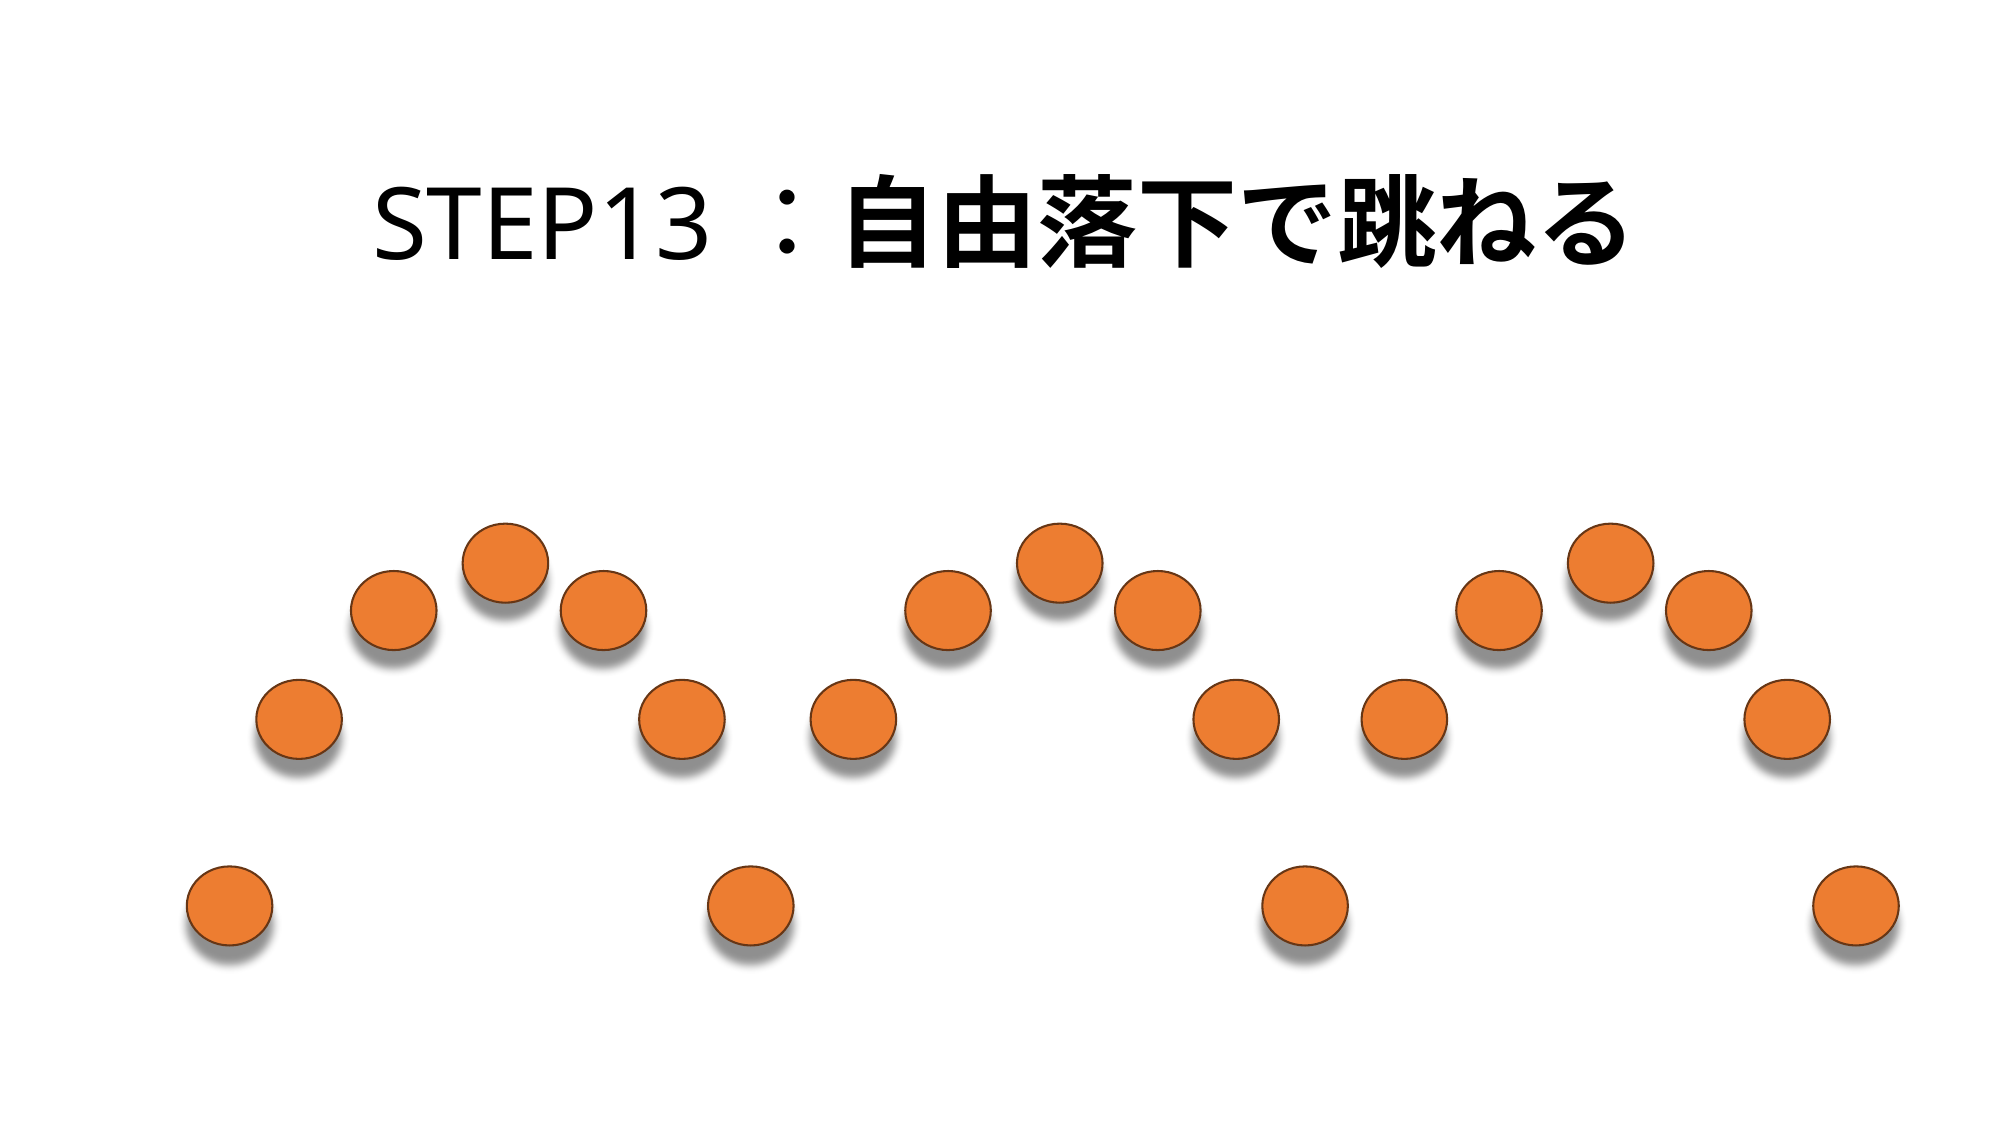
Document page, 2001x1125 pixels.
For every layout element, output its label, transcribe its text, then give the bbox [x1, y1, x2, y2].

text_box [1361, 523, 1899, 946]
text_box [185, 865, 256, 947]
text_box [810, 523, 1348, 946]
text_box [256, 523, 794, 946]
text_box STEP13：自由落下で跳ねる [357, 152, 1835, 288]
